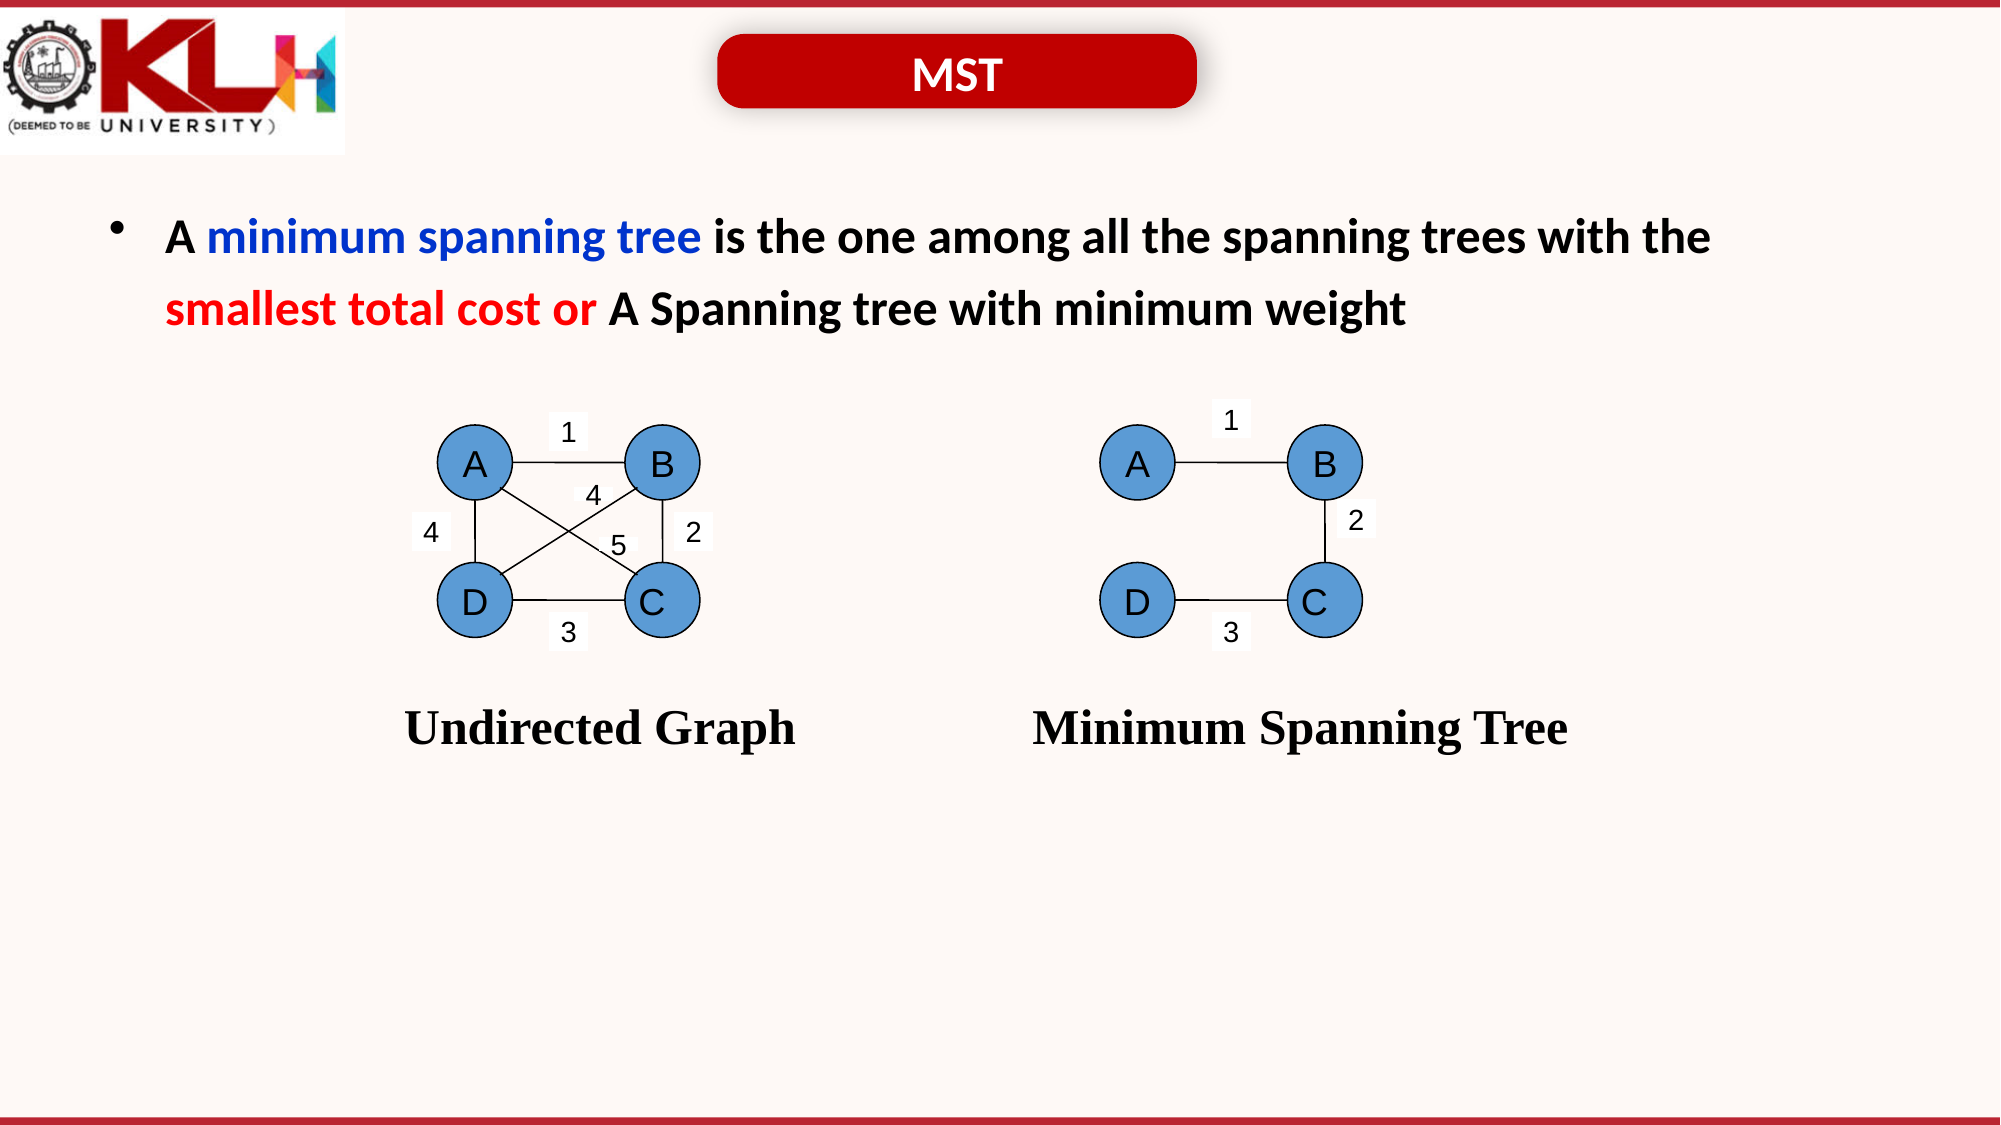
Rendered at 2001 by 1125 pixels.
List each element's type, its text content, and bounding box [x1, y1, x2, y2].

text_box D [437, 562, 513, 638]
text_box Undirected Graph [389, 687, 863, 763]
text_box 4 [575, 487, 613, 500]
text_box 2 [1337, 500, 1375, 538]
text_box A minimum spanning tree is the one among all the spanning trees with the smallest total cost or A Spanning tree with minimum weight [93, 184, 1902, 385]
text_box 5 [600, 537, 638, 550]
text_box 4 [412, 512, 450, 550]
text_box D [1099, 562, 1175, 638]
text_box 3 [1212, 612, 1250, 650]
text_box Minimum Spanning Tree [1017, 687, 1600, 763]
picture [0, 8, 345, 155]
text_box B [1287, 424, 1363, 500]
text_box A [437, 424, 513, 500]
text_box 1 [1212, 399, 1250, 438]
text_box C [624, 562, 700, 638]
text_box 3 [549, 612, 588, 650]
text_box C [1287, 562, 1363, 638]
text_box 1 [549, 412, 588, 450]
text_box B [624, 424, 700, 500]
text_box MST [717, 33, 1197, 109]
text_box A [1099, 424, 1175, 500]
text_box 2 [675, 512, 713, 550]
